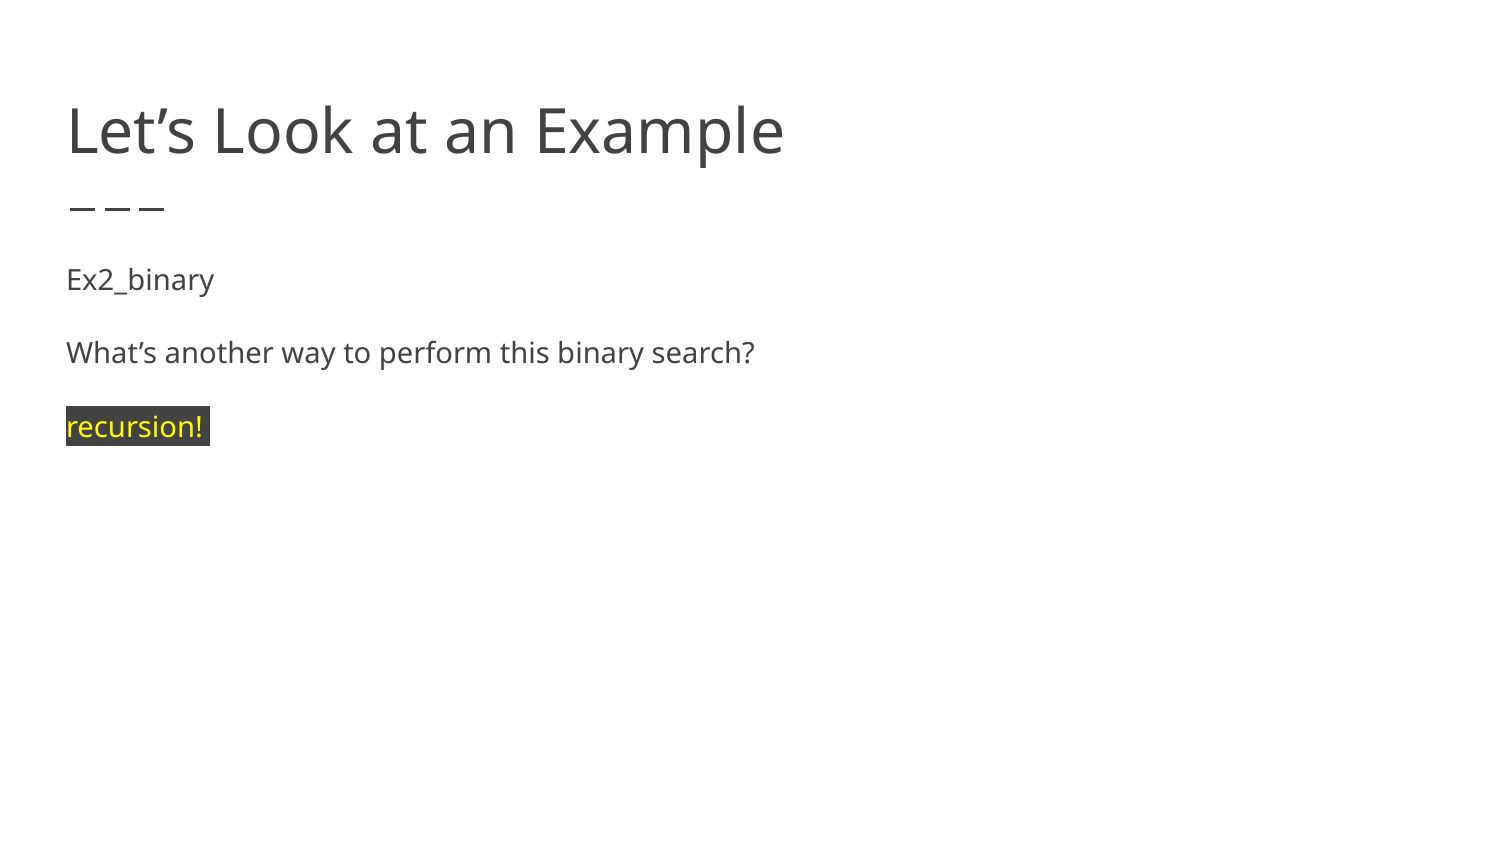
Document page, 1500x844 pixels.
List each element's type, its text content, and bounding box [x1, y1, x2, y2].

title Let’s Look at an Example [51, 61, 1449, 182]
list Ex2_binary What’s another way to perform this binary search? recursion! [51, 240, 1205, 750]
